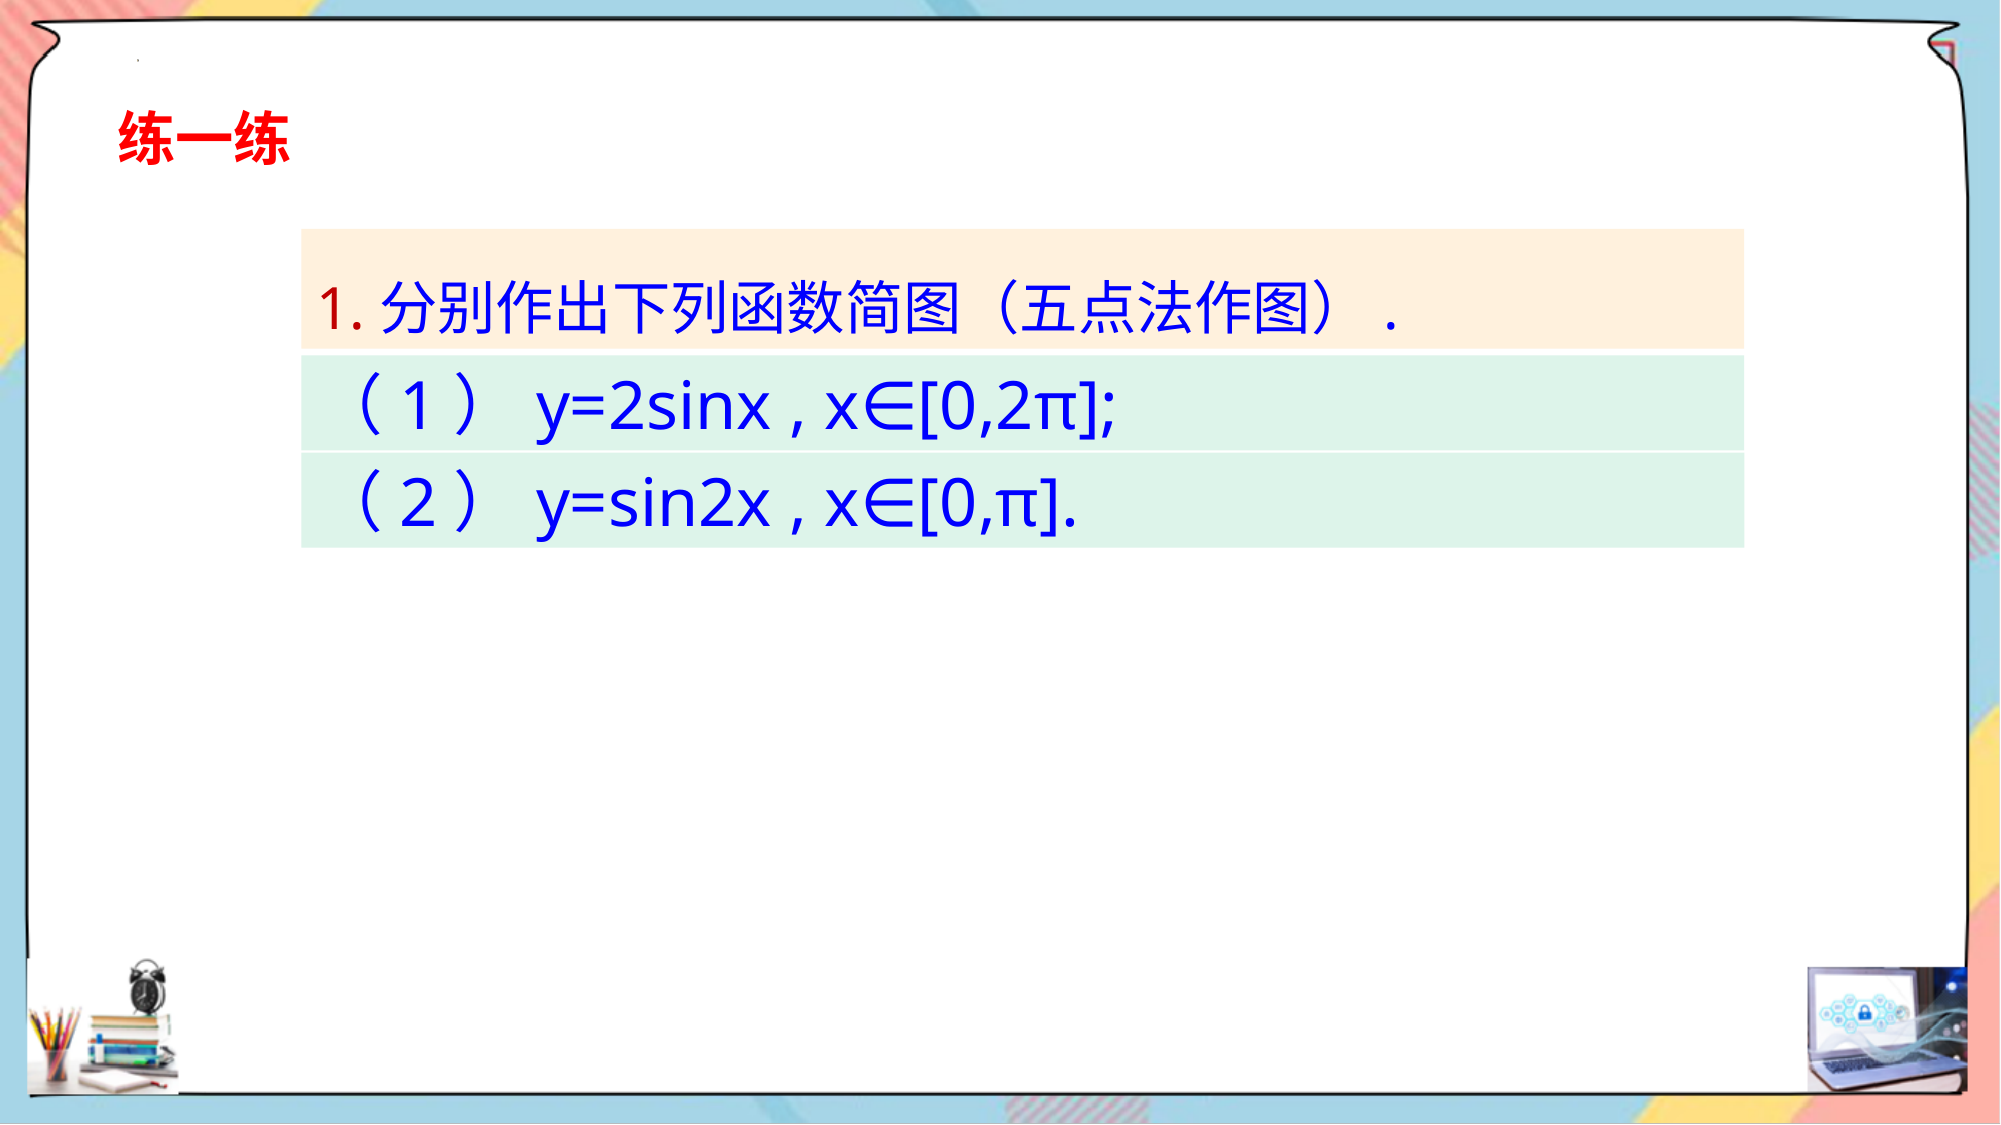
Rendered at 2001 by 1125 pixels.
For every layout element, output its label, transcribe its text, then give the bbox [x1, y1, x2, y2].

text_box 1.分别作出下列函数简图（五点法作图）. [301, 228, 1745, 349]
picture [0, 0, 2001, 1125]
text_box （1）y=2sinx , x∈[0,2π]; [301, 355, 1745, 451]
text_box （2）y=sin2x , x∈[0,π]. [301, 452, 1745, 548]
text_box 练一练 [102, 95, 387, 180]
